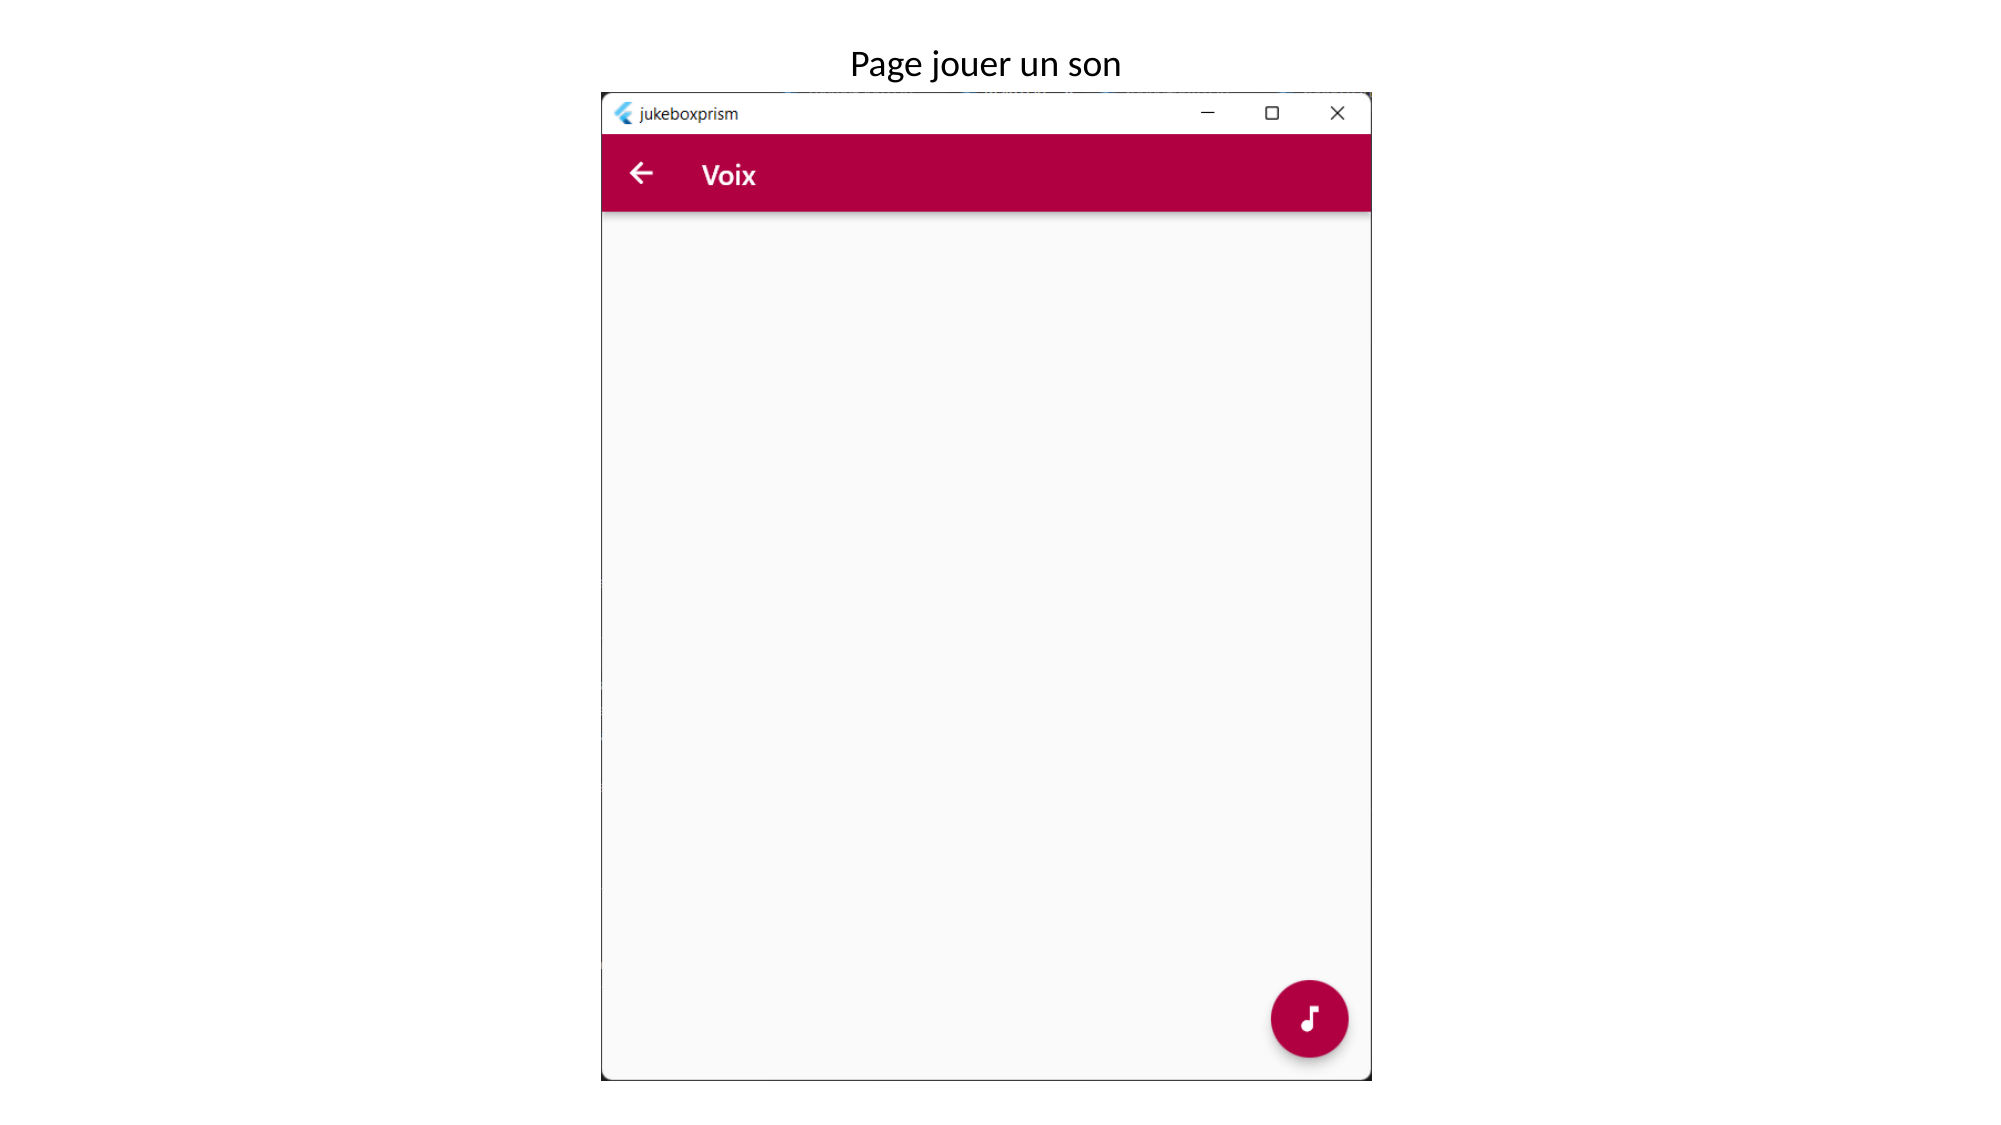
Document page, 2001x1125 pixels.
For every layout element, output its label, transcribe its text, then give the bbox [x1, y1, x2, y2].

text_box Page jouer un son [615, 31, 1358, 92]
picture [601, 92, 1372, 1081]
